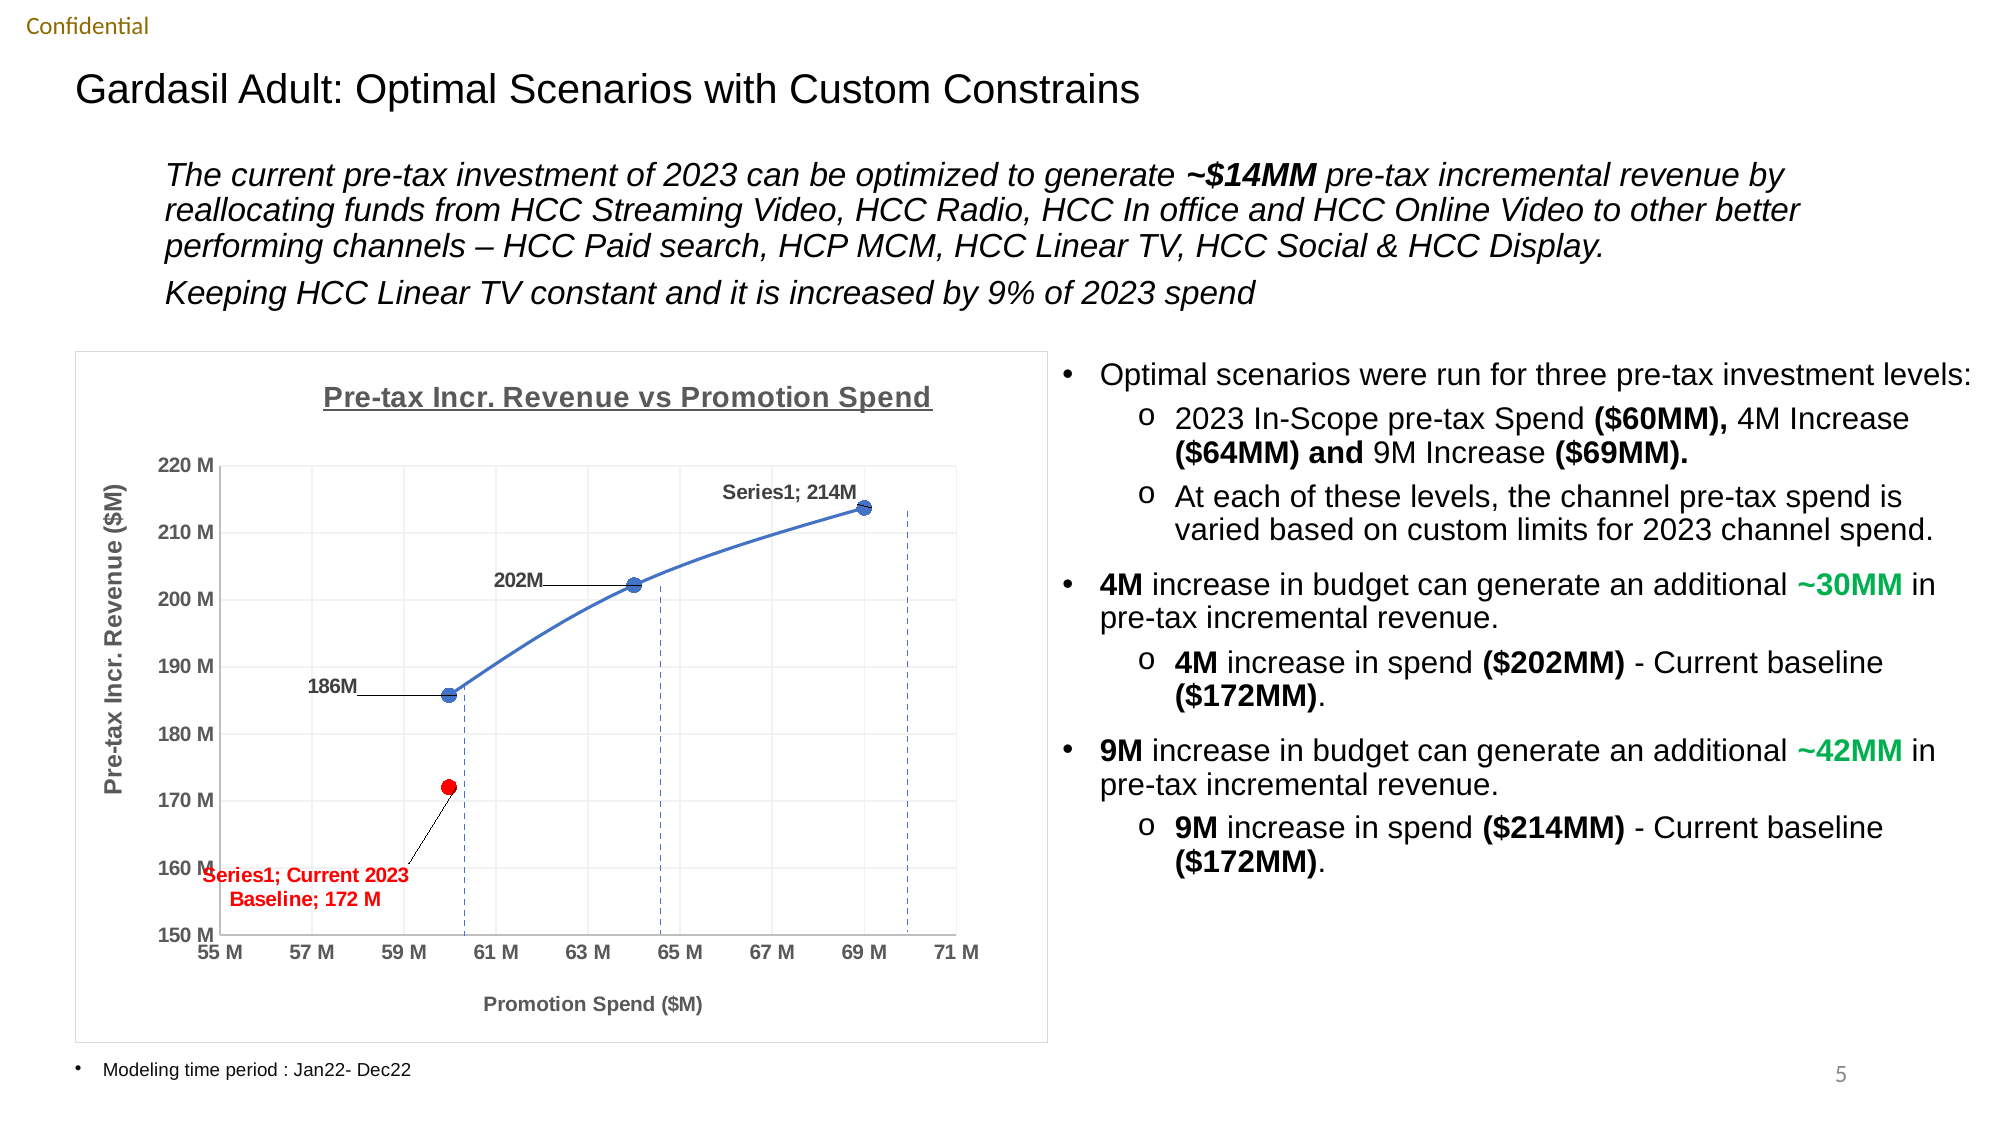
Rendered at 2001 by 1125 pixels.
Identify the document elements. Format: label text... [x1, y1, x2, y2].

slide_number 5 [1412, 1042, 1863, 1103]
chart [74, 350, 1048, 1043]
text_box Modeling time period : Jan22- Dec22 [59, 1050, 1860, 1088]
title Gardasil Adult: Optimal Scenarios with Custom Constrains [60, 60, 1860, 120]
text_box Optimal scenarios were run for three pre-tax investment levels: 2023 In-Scope pre-tax Spend ($60MM), 4M Increase ($64MM) and 9M Increase ($69MM). At each of these levels, the channel pre-tax spend is varied based on custom limits for 2023 channel spend. 4M increase in budget can generate an additional ~30MM in pre-tax incremental revenue. 4M increase in spend ($202MM) - Current baseline ($172MM). 9M increase in budget can generate an additional ~42MM in pre-tax incremental revenue. 9M increase in spend ($214MM) - Current baseline ($172MM). [1048, 351, 2000, 1043]
text_box The current pre-tax investment of 2023 can be optimized to generate ~$14MM pre-tax incremental revenue by reallocating funds from HCC Streaming Video, HCC Radio, HCC In office and HCC Online Video to other better performing channels – HCC Paid search, HCP MCM, HCC Linear TV, HCC Social & HCC Display. Keeping HCC Linear TV constant and it is increased by 9% of 2023 spend [74, 149, 1875, 319]
